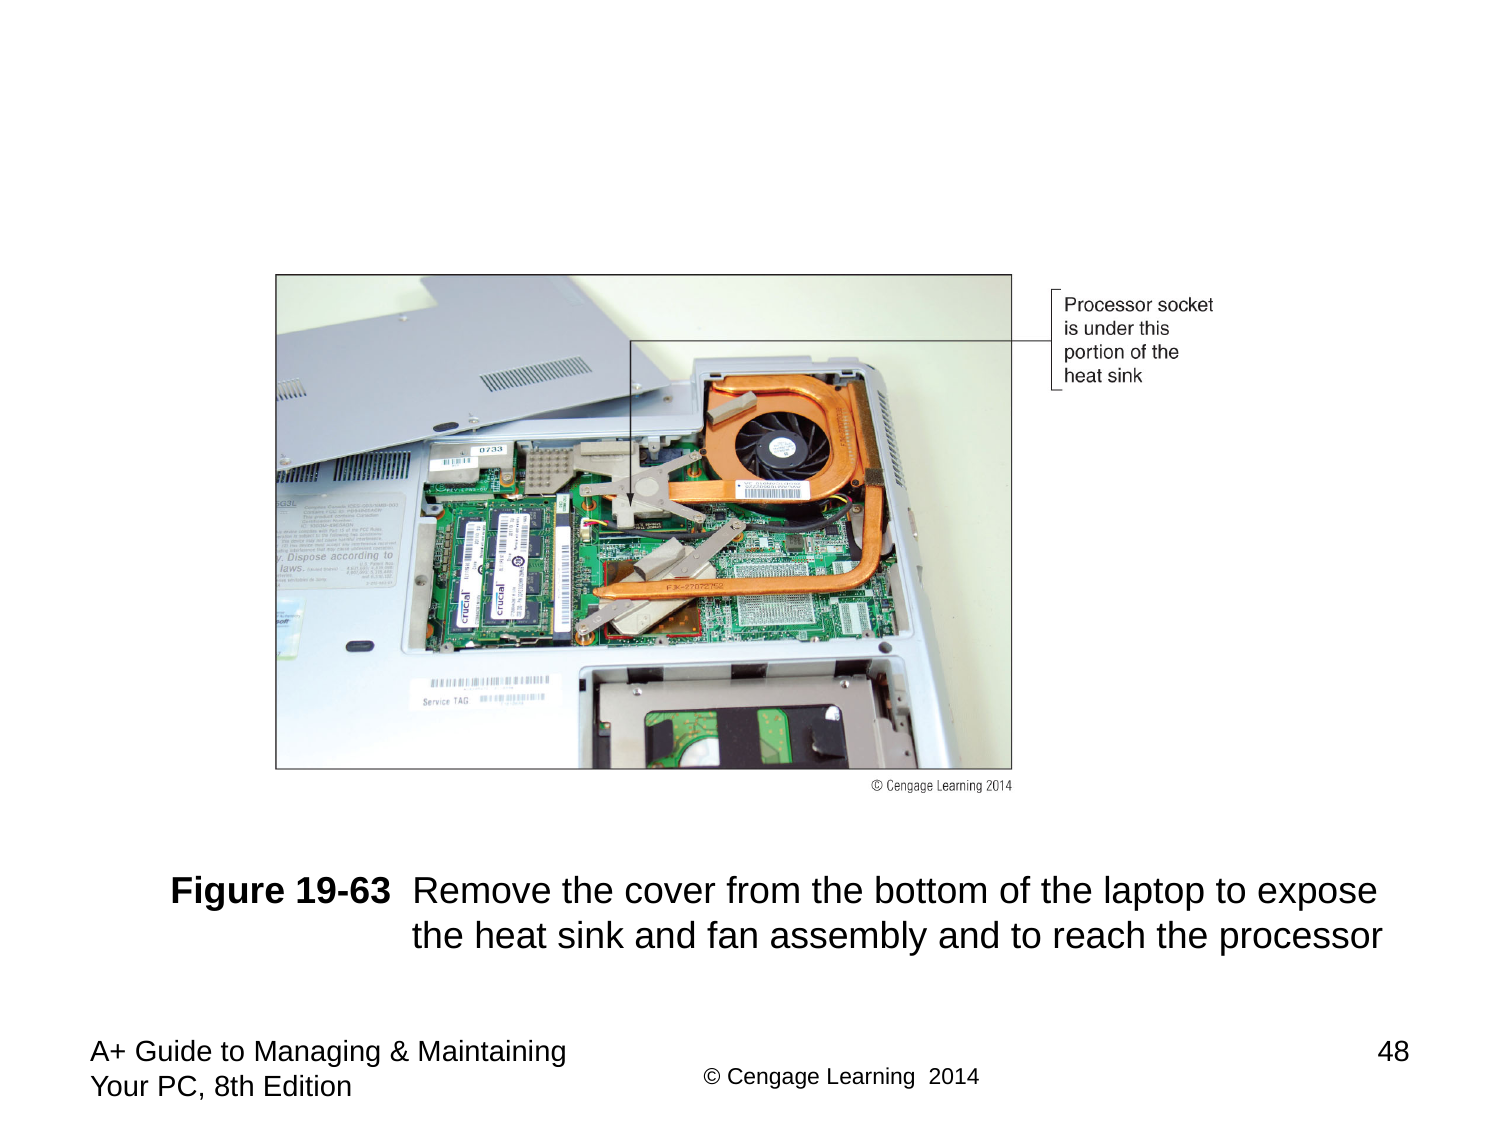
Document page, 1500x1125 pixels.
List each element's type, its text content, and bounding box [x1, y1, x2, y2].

text_box Figure 19-63 Remove the cover from the bottom of the laptop to expose the heat sink and fan assembly and to reach the processor [155, 858, 1399, 964]
picture [274, 274, 1213, 793]
footer A+ Guide to Managing & Maintaining Your PC, 8th Edition [74, 1024, 638, 1103]
slide_number 48 [1074, 1024, 1426, 1103]
